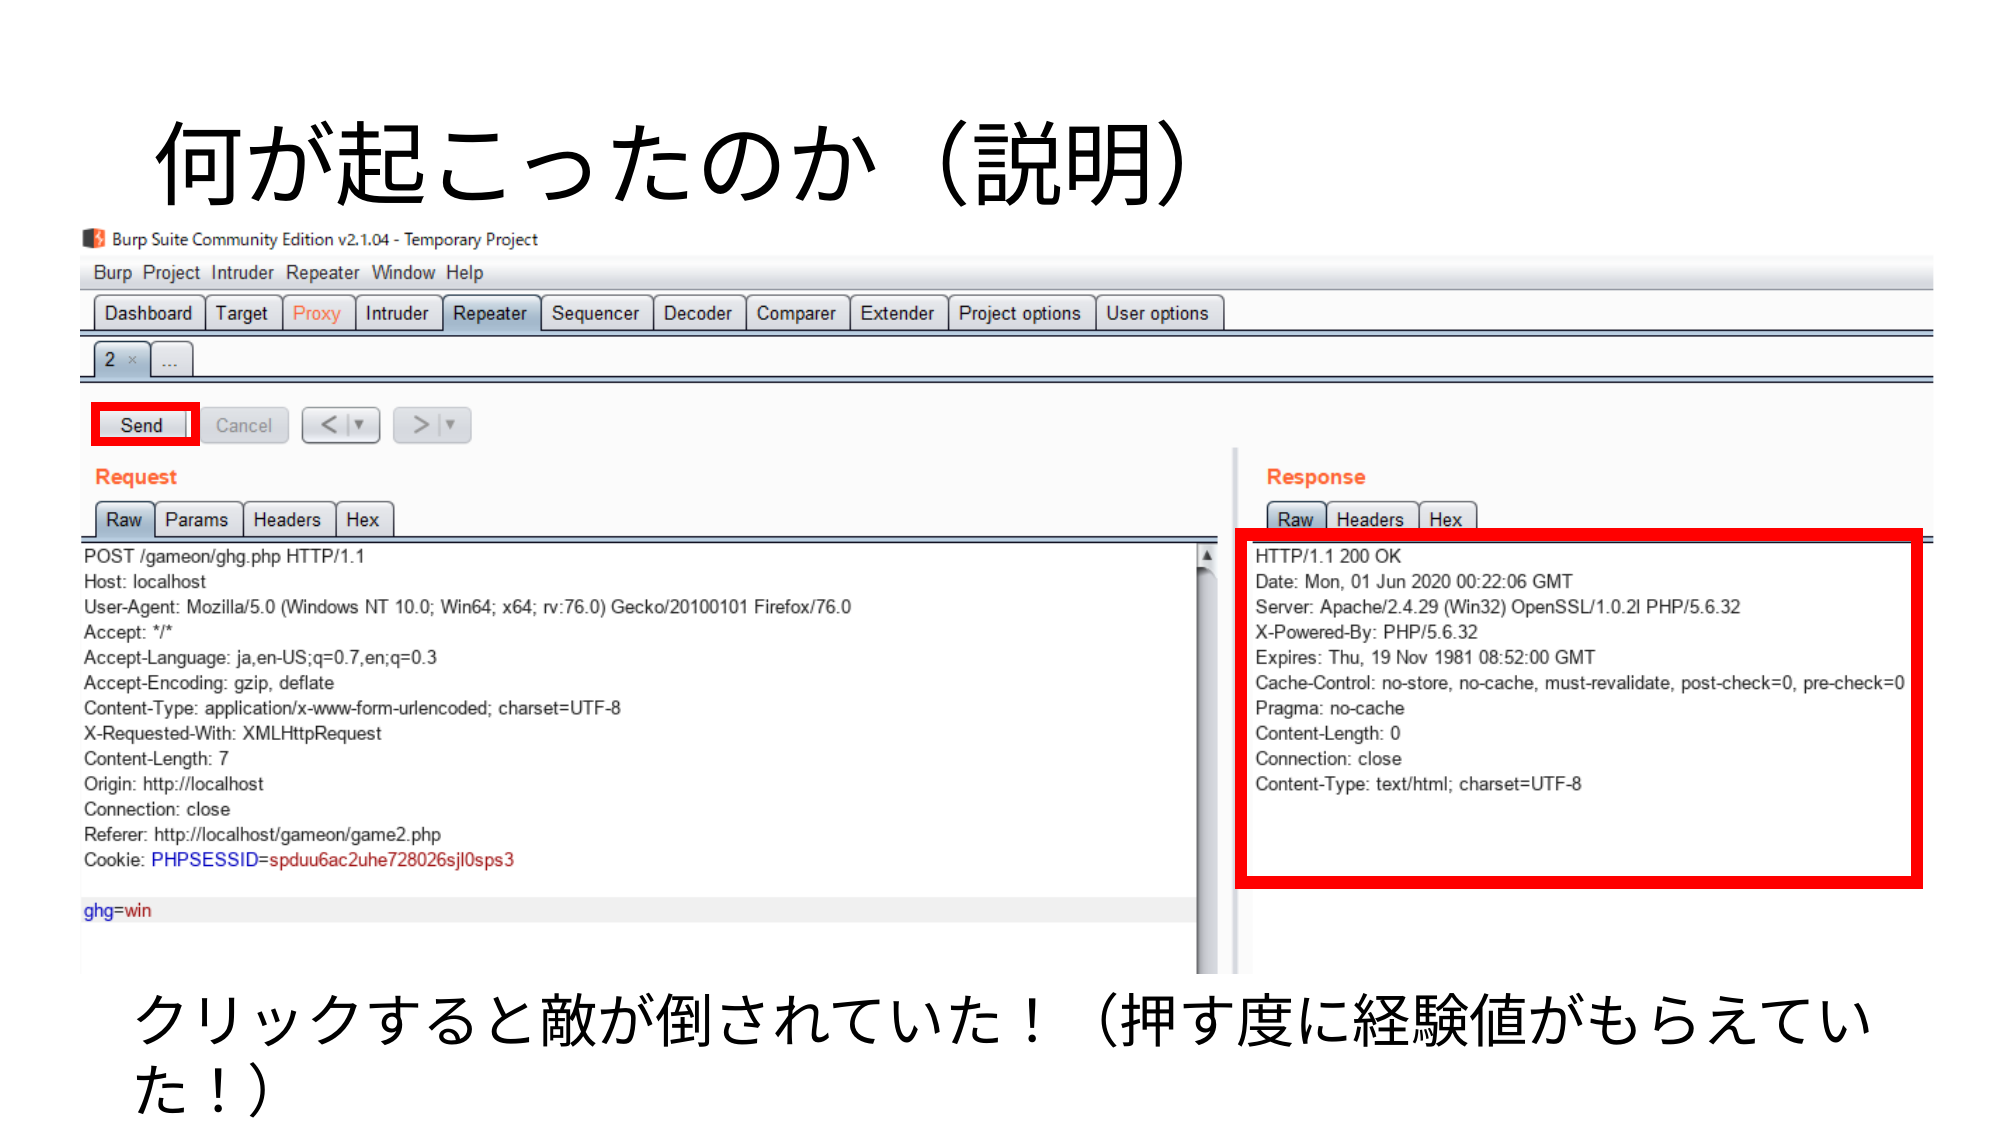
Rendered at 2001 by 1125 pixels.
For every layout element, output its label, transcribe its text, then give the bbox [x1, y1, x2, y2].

picture [79, 223, 1934, 974]
title 何が起こったのか（説明） [137, 59, 1863, 223]
text_box クリックすると敵が倒されていた！（押す度に経験値がもらえていた！） [116, 976, 1897, 1125]
